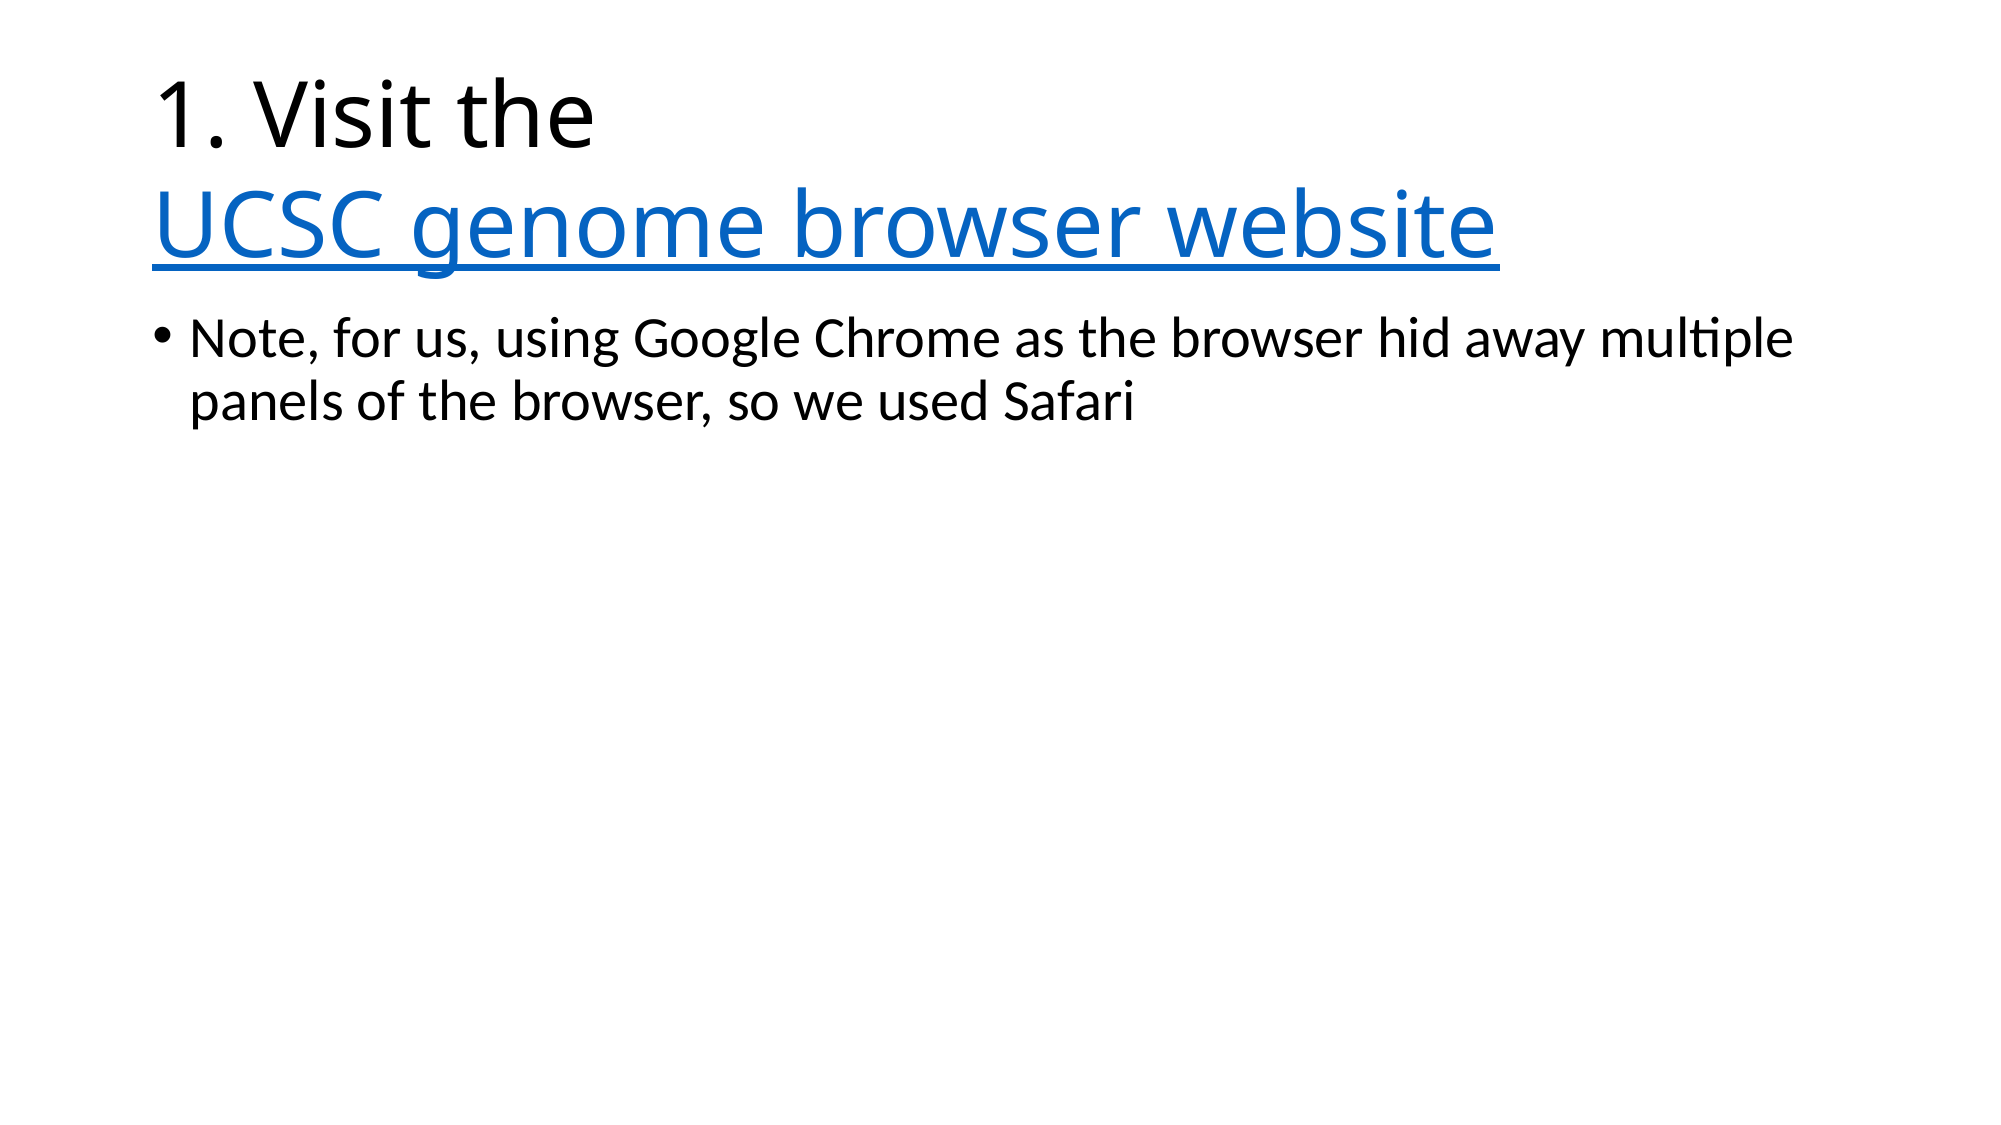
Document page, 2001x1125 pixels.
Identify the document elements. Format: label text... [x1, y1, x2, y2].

title 1. Visit the UCSC genome browser website [137, 65, 1863, 283]
list Note, for us, using Google Chrome as the browser hid away multiple panels of the browser, so we used Safari [137, 299, 1863, 1014]
